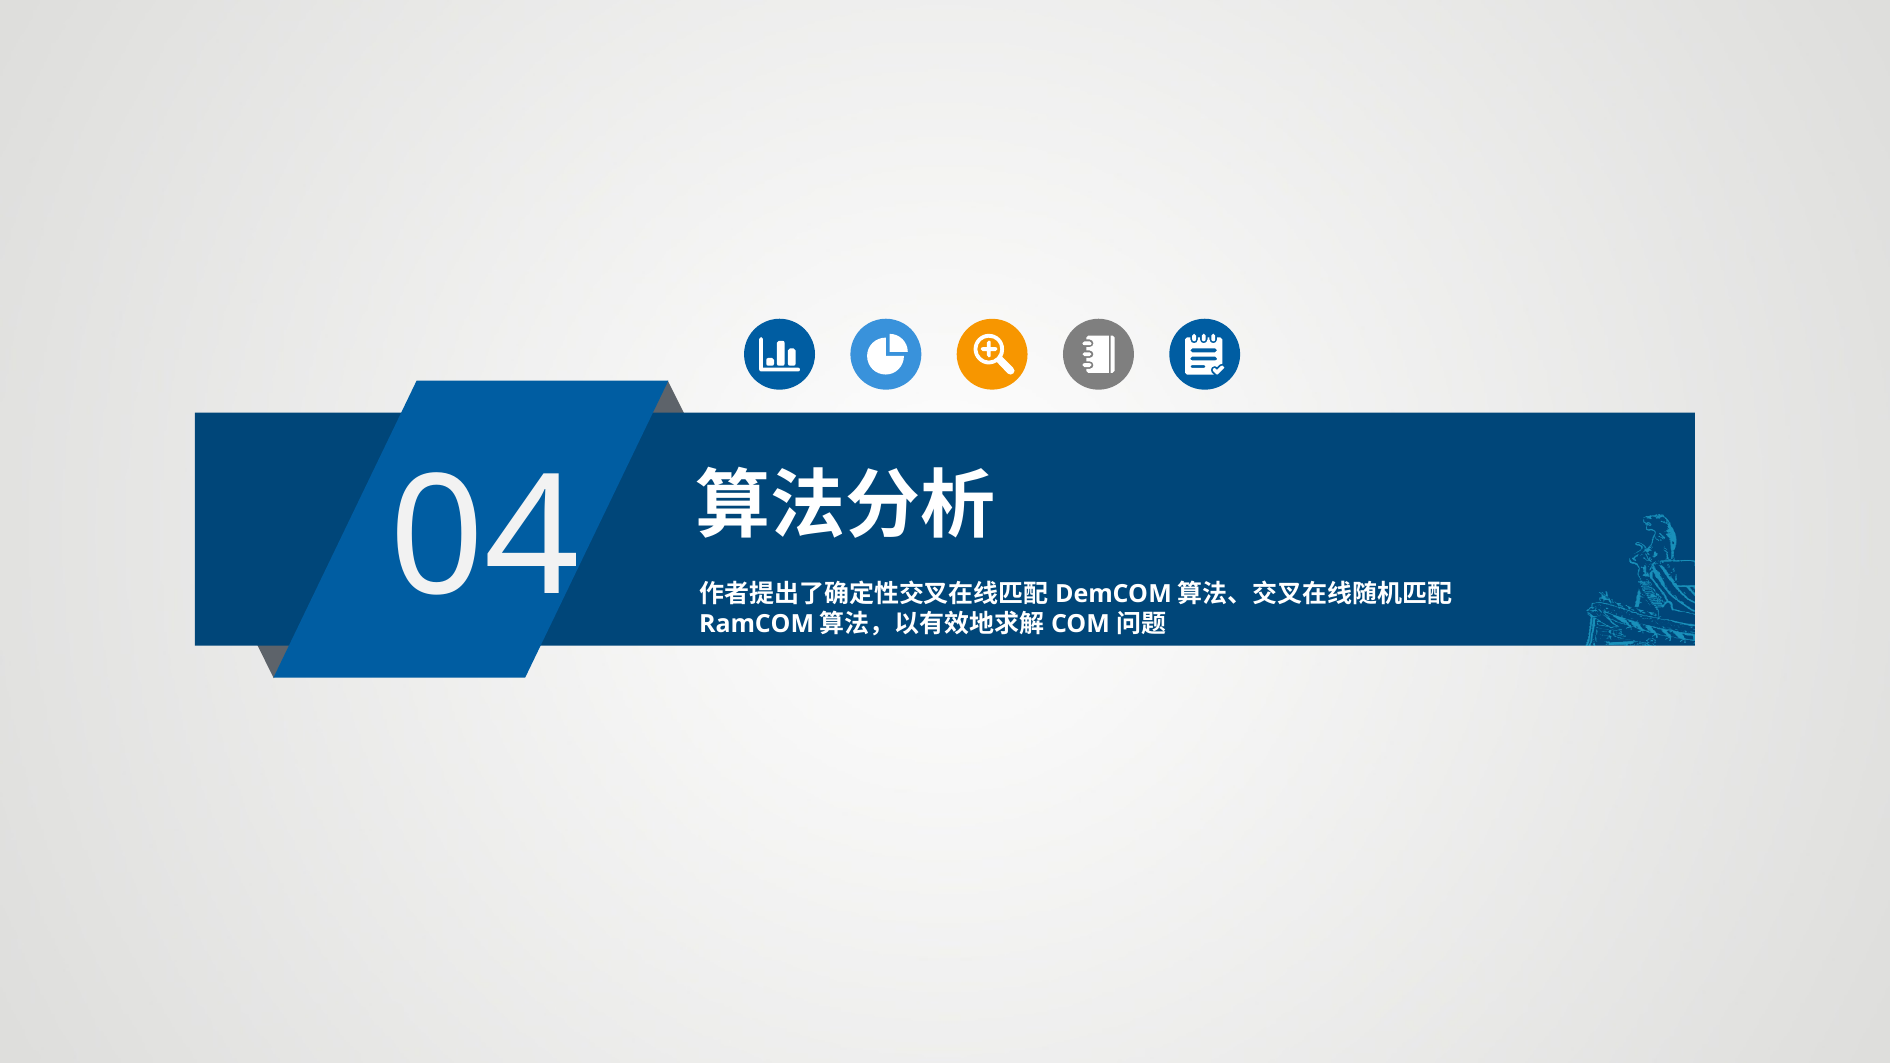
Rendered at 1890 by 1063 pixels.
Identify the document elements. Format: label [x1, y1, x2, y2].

text_box [1169, 318, 1241, 390]
text_box [1062, 318, 1135, 390]
text_box [743, 318, 816, 390]
text_box [956, 318, 1028, 390]
picture [0, 0, 1890, 1063]
text_box [850, 318, 922, 390]
text_box [194, 380, 1696, 679]
